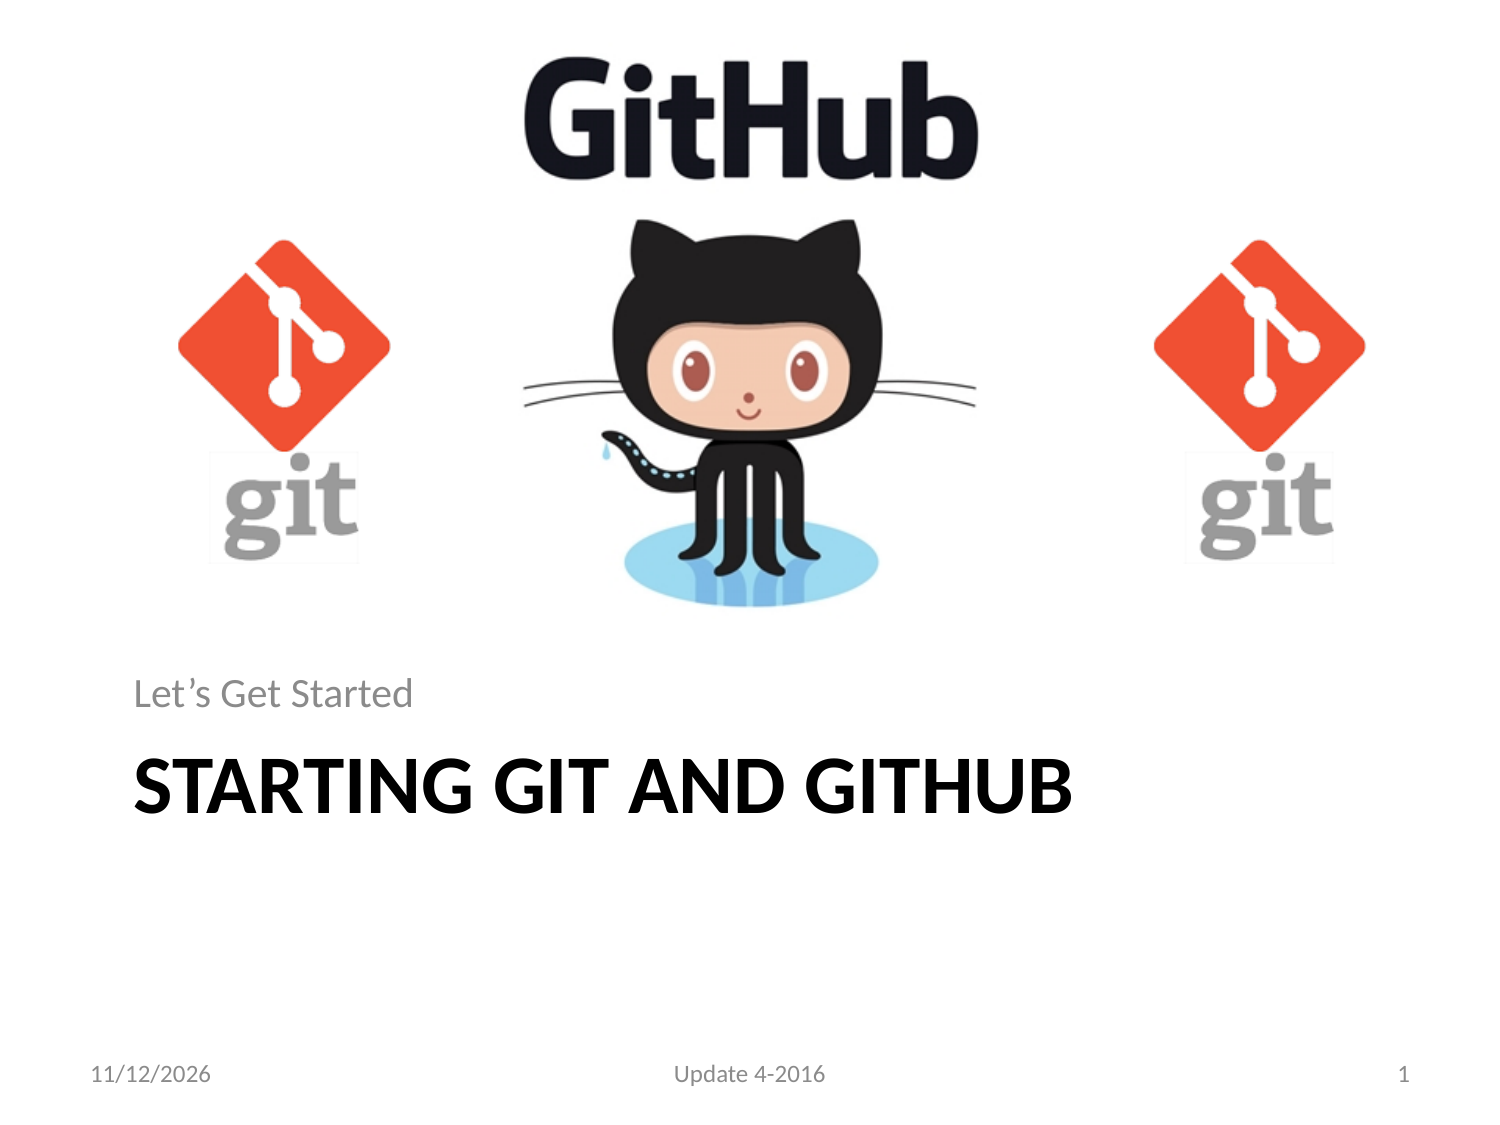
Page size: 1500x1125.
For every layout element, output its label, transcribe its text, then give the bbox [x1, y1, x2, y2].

footer Update 4-2016 [512, 1042, 988, 1103]
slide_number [75, 1042, 425, 1103]
title Starting Git and GITHUB [118, 723, 1394, 947]
picture [118, 18, 1426, 644]
list Let’s Get Started [118, 571, 1394, 723]
slide_number 1 [1074, 1042, 1425, 1103]
